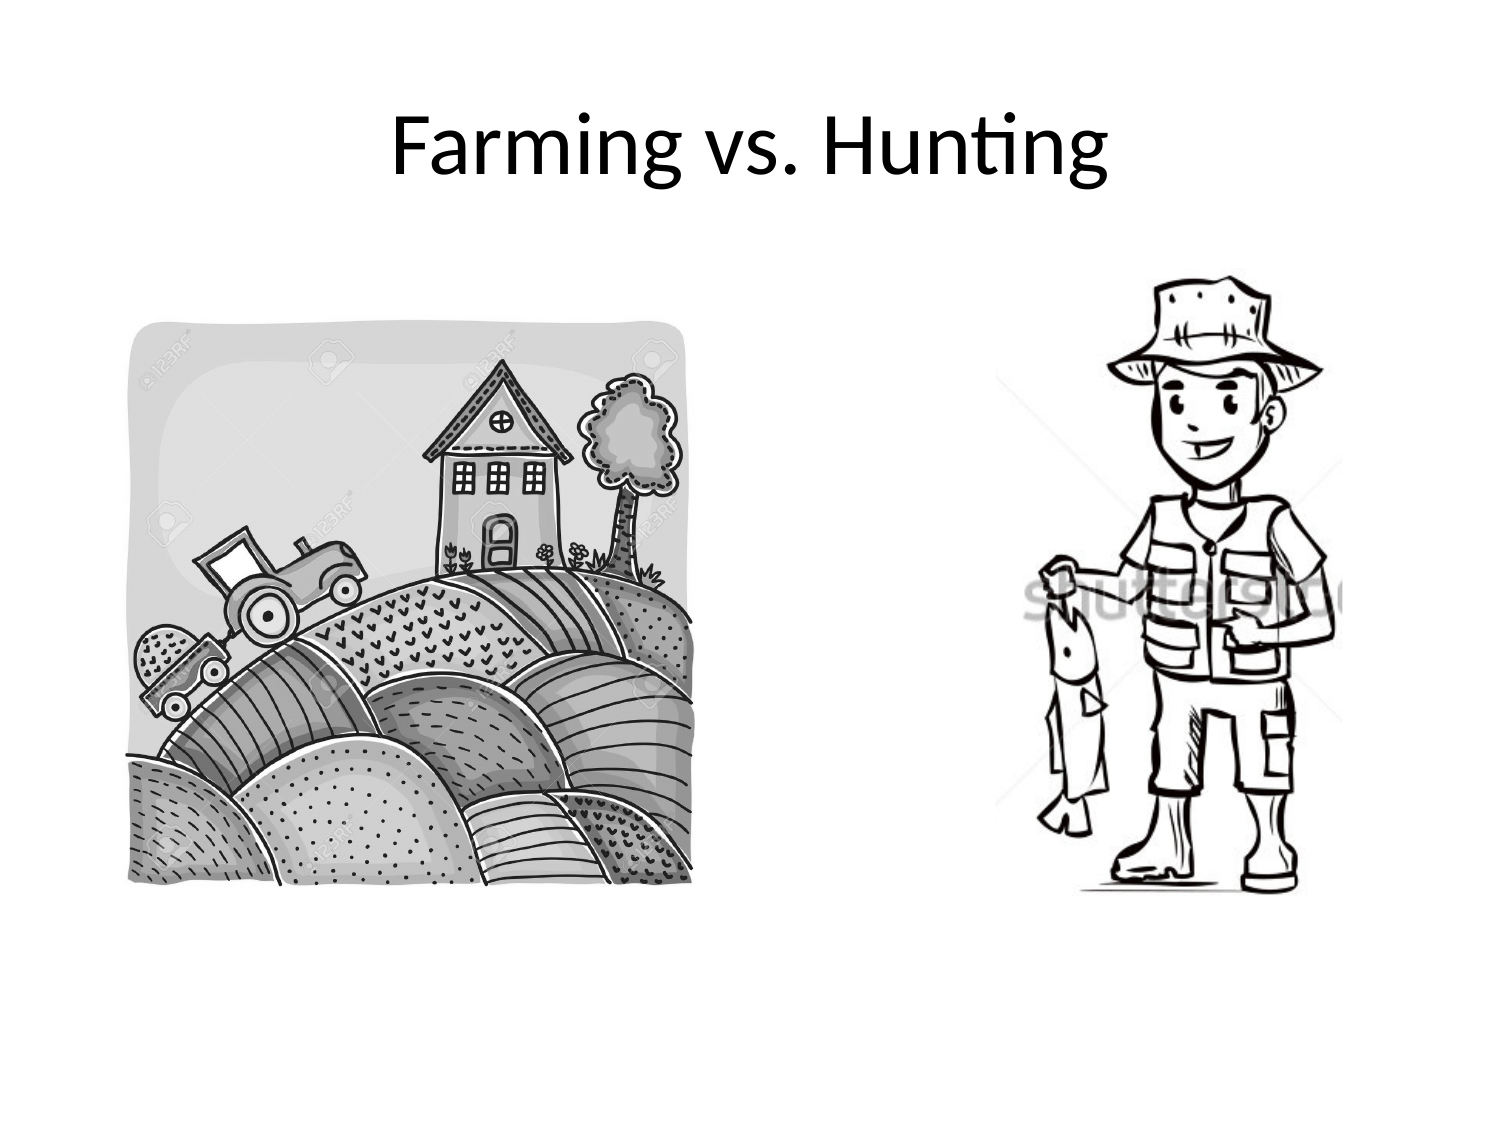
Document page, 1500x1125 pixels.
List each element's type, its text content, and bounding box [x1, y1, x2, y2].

picture [122, 315, 695, 888]
picture [995, 268, 1343, 905]
title Farming vs. Hunting [75, 45, 1425, 233]
